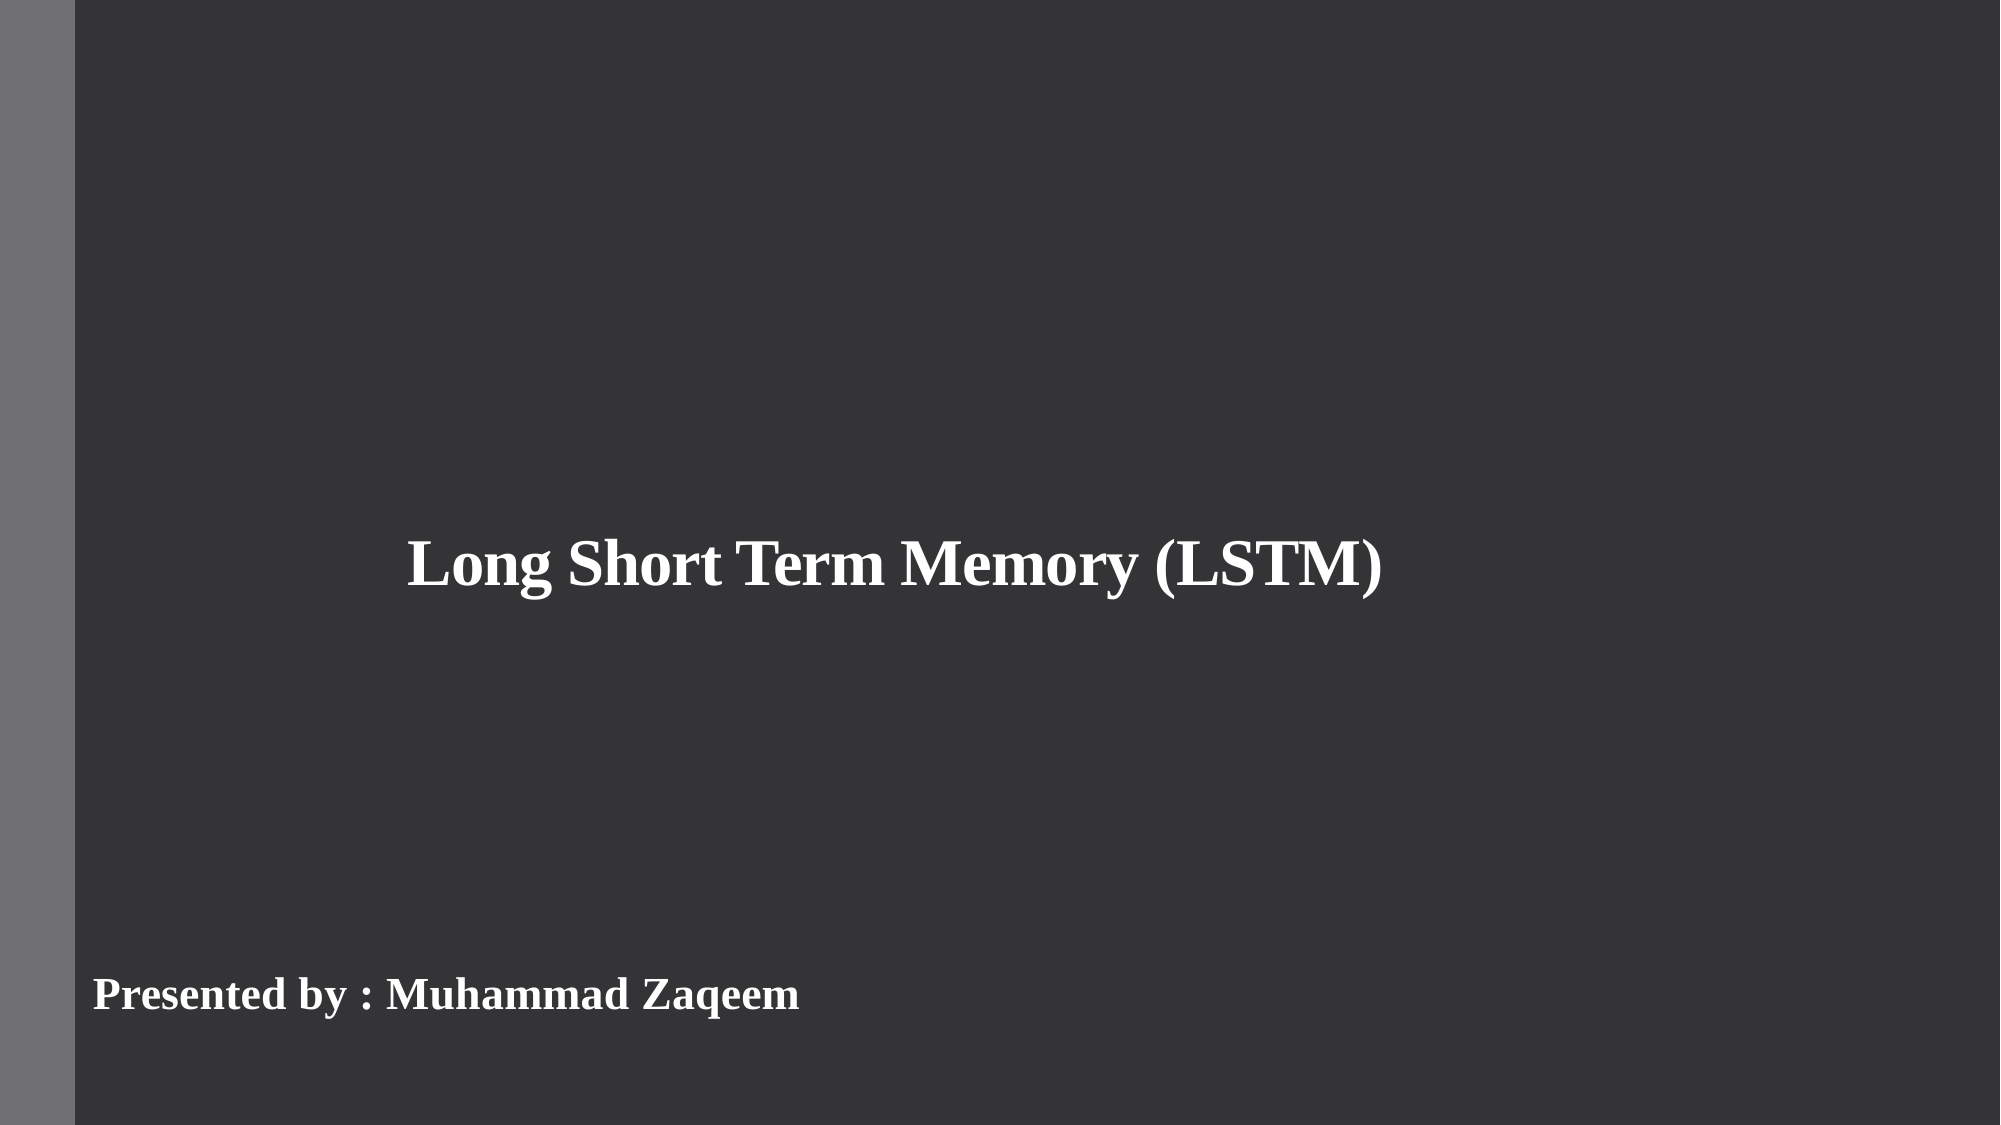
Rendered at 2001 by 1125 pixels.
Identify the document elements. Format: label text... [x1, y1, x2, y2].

title Long Short Term Memory (LSTM) [392, 516, 1607, 607]
subtitle Presented by : Muhammad Zaqeem [77, 960, 980, 1032]
